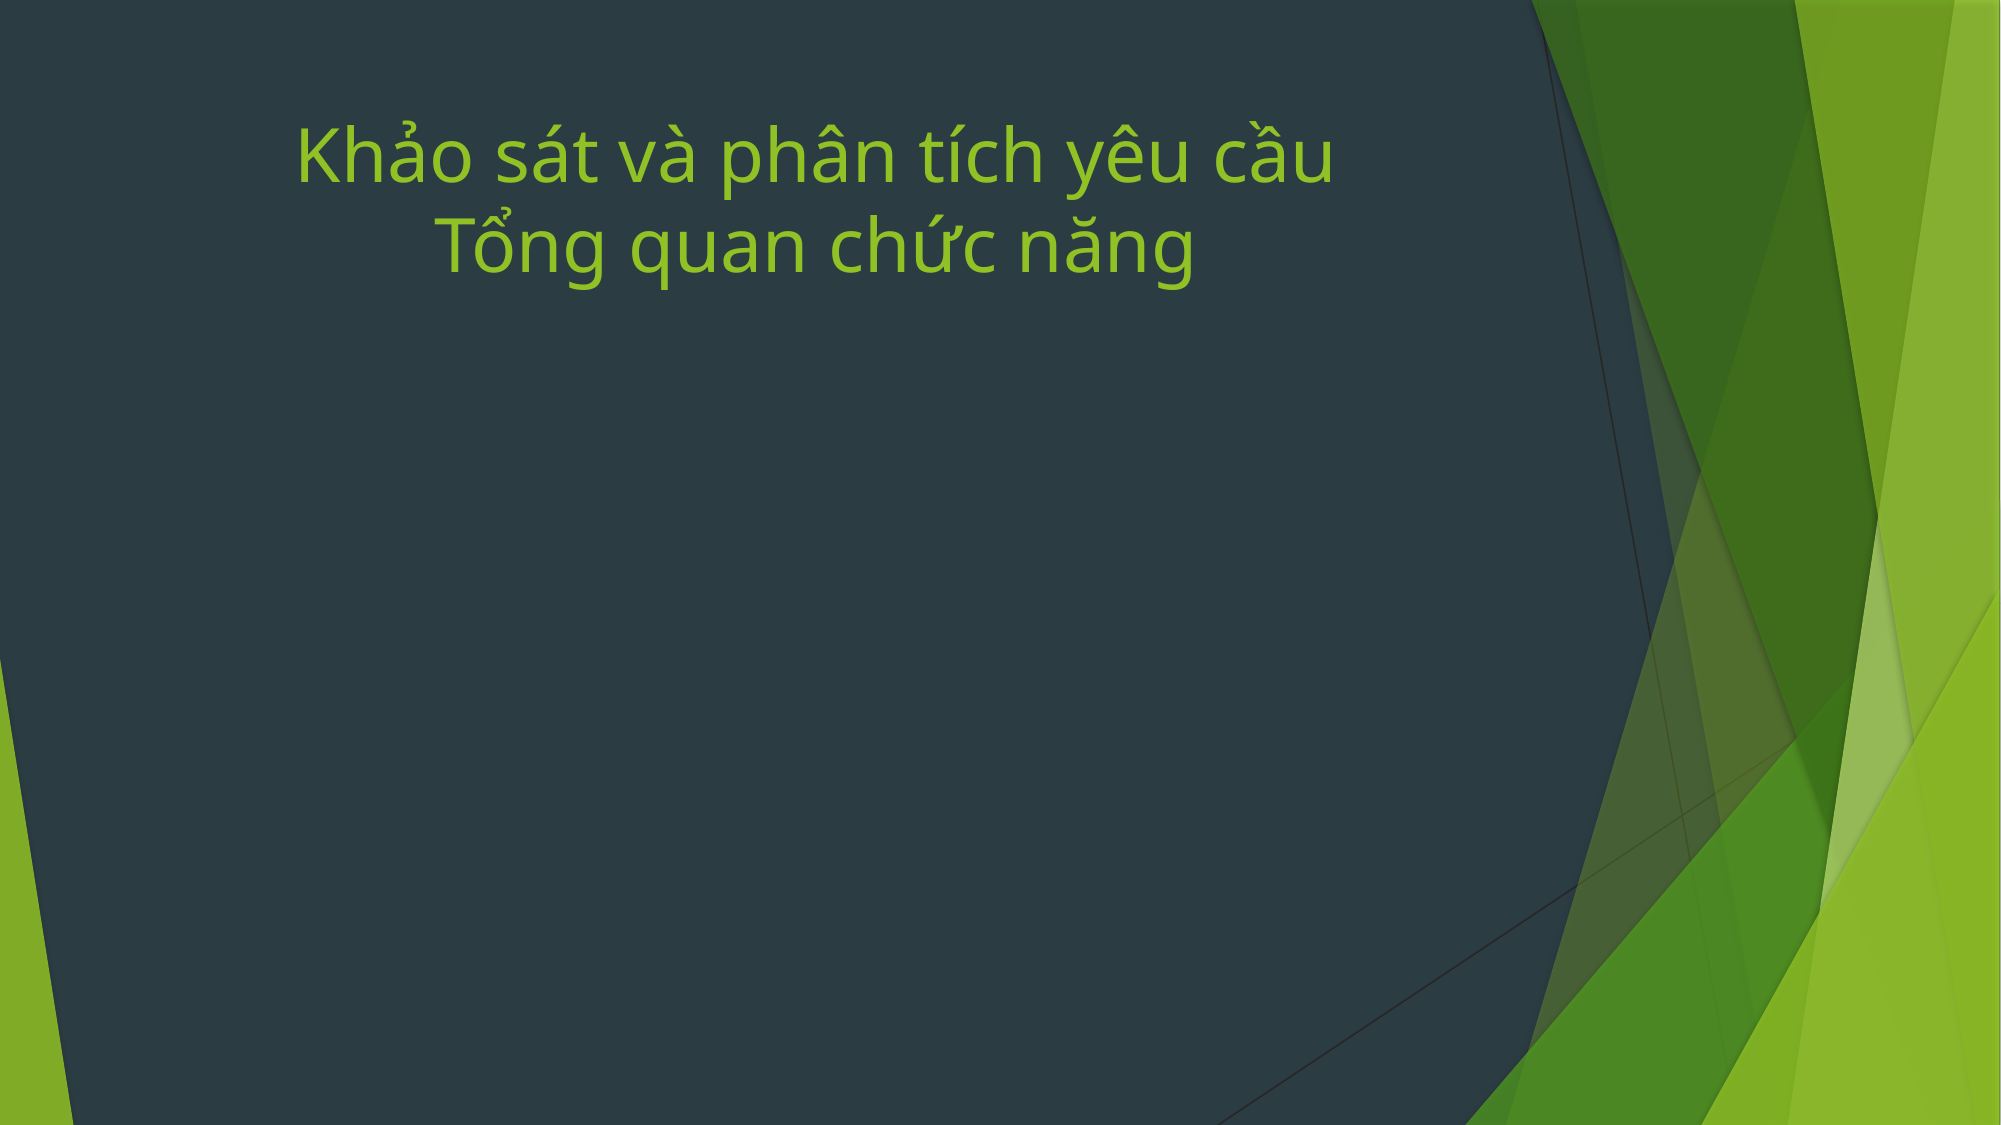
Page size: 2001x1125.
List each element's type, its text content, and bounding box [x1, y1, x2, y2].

title Khảo sát và phân tích yêu cầu Tổng quan chức năng [111, 99, 1522, 317]
